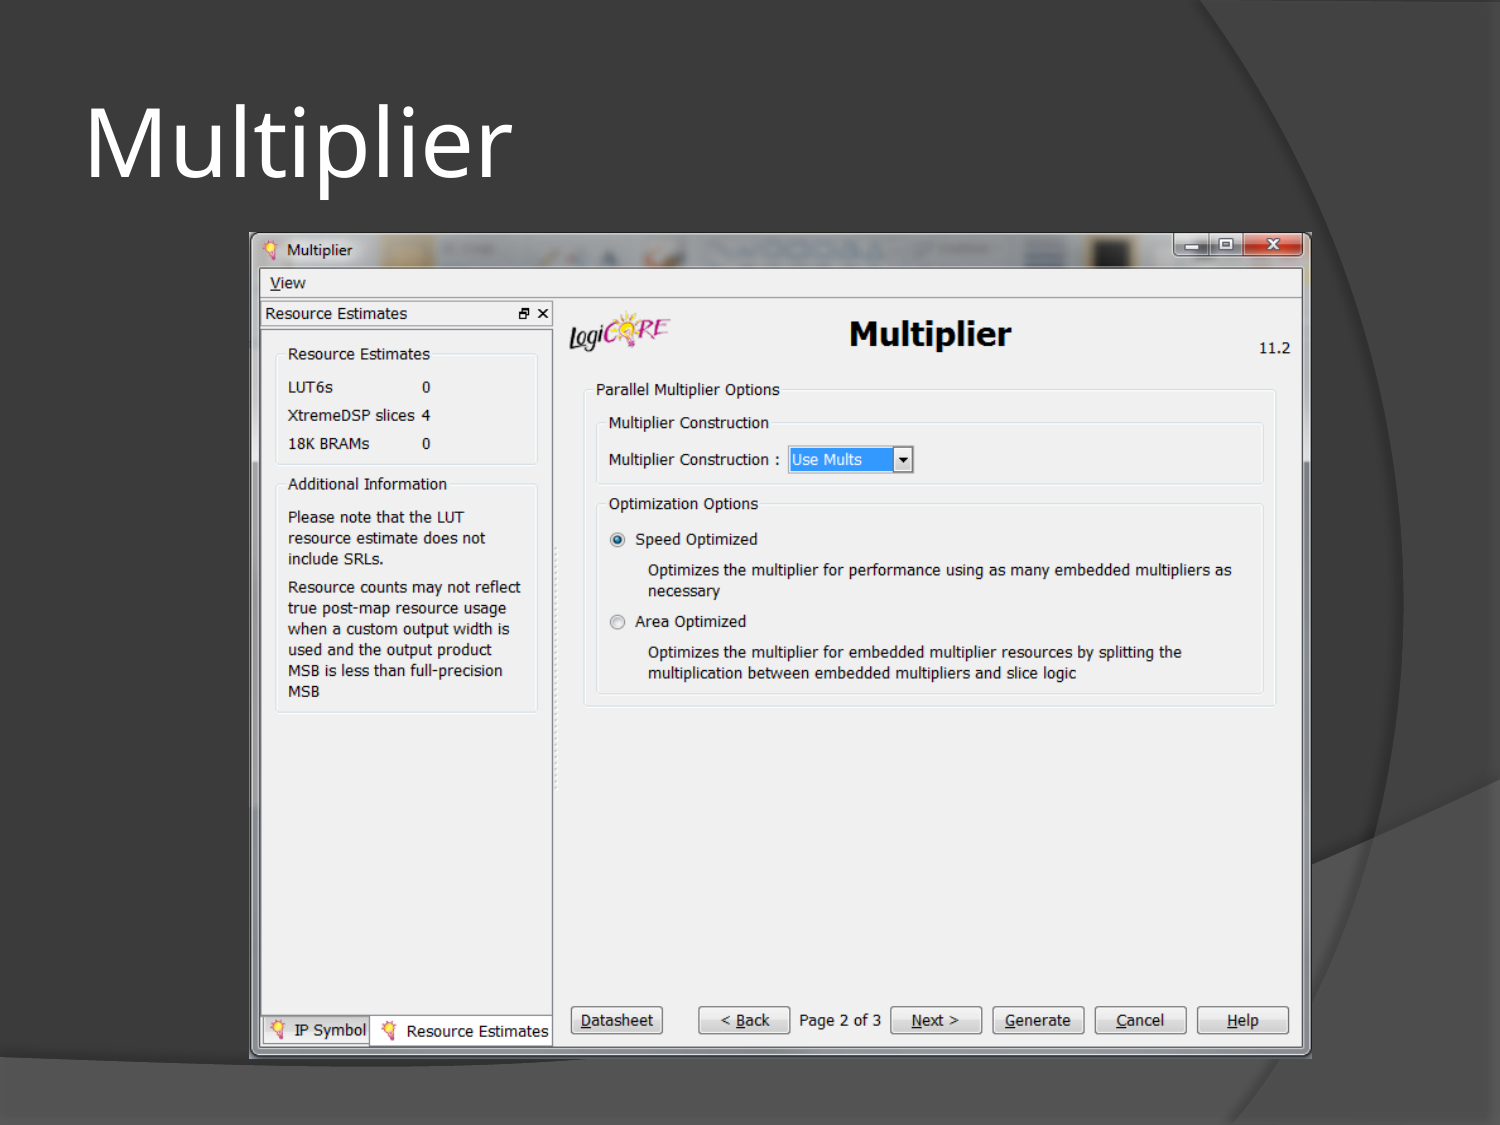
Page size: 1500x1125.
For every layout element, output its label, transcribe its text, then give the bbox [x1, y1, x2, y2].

picture [249, 232, 1312, 1060]
title Multiplier [75, 45, 1300, 233]
